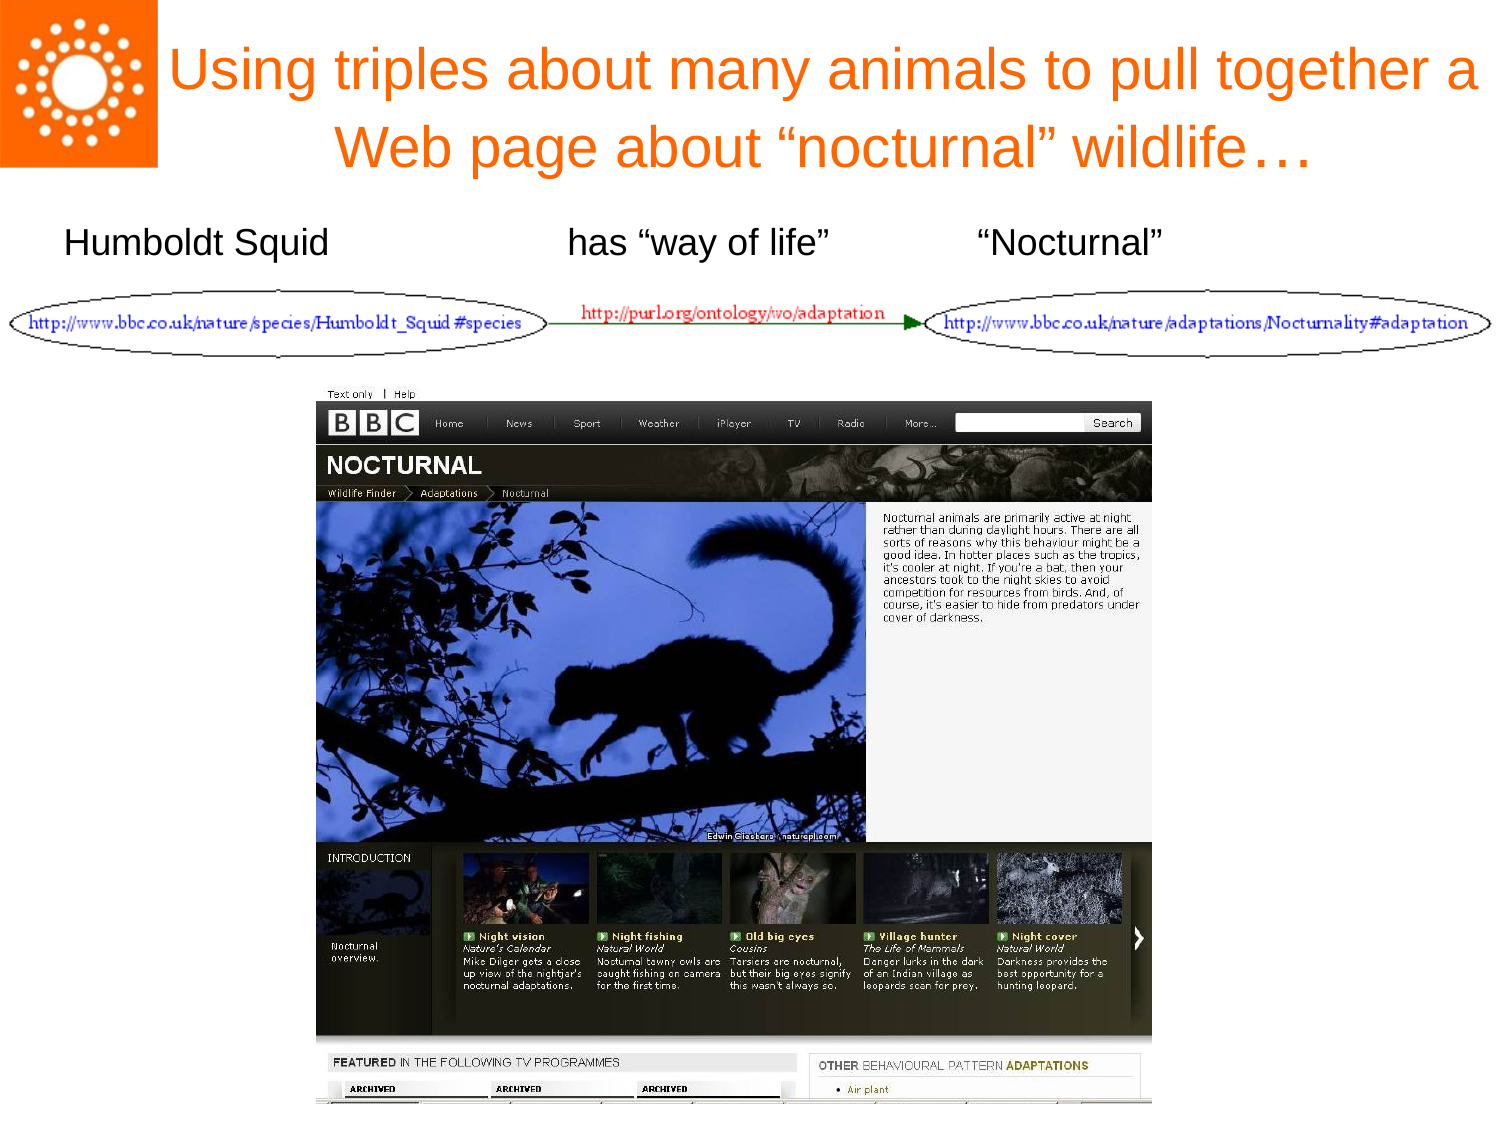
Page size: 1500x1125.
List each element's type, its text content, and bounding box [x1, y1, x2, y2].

text_box has “way of life” [552, 210, 845, 271]
text_box “Nocturnal” [962, 210, 1178, 271]
picture [0, 280, 1500, 364]
picture [0, 0, 158, 168]
title Using triples about many animals to pull together a Web page about “nocturnal” wildlife… [149, 46, 1500, 166]
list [316, 386, 1152, 1104]
text_box Humboldt Squid [48, 210, 345, 271]
